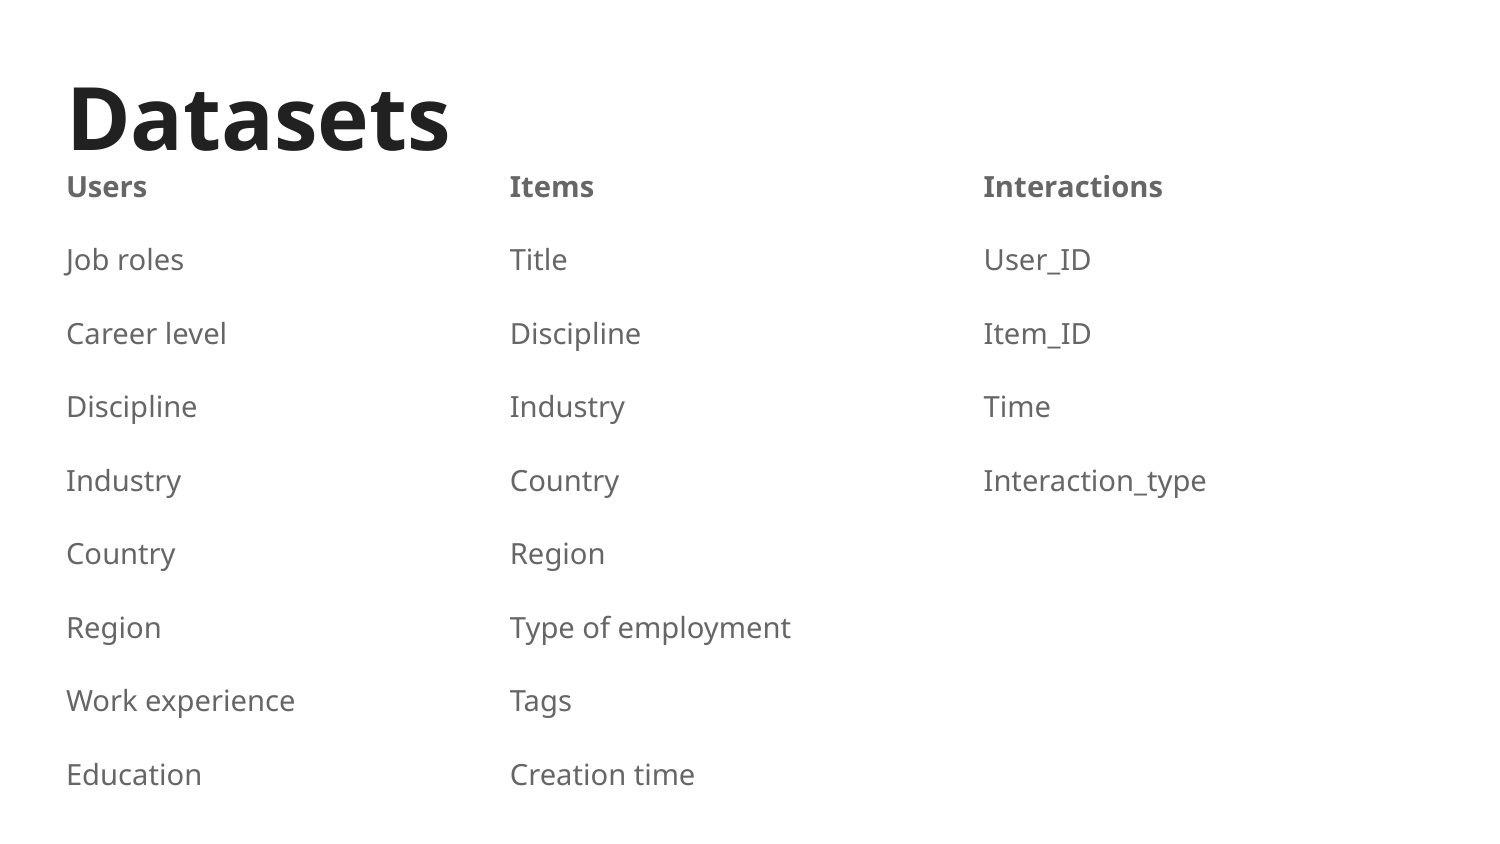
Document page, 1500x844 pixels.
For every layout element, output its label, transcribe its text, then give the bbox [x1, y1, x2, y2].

title Datasets [51, 48, 1449, 180]
list Items Title Discipline Industry Country Region Type of employment Tags Creation time [494, 147, 863, 696]
list Interactions User_ID Item_ID Time Interaction_type [968, 147, 1336, 696]
list Users Job roles Career level Discipline Industry Country Region Work experience Education [51, 147, 494, 696]
